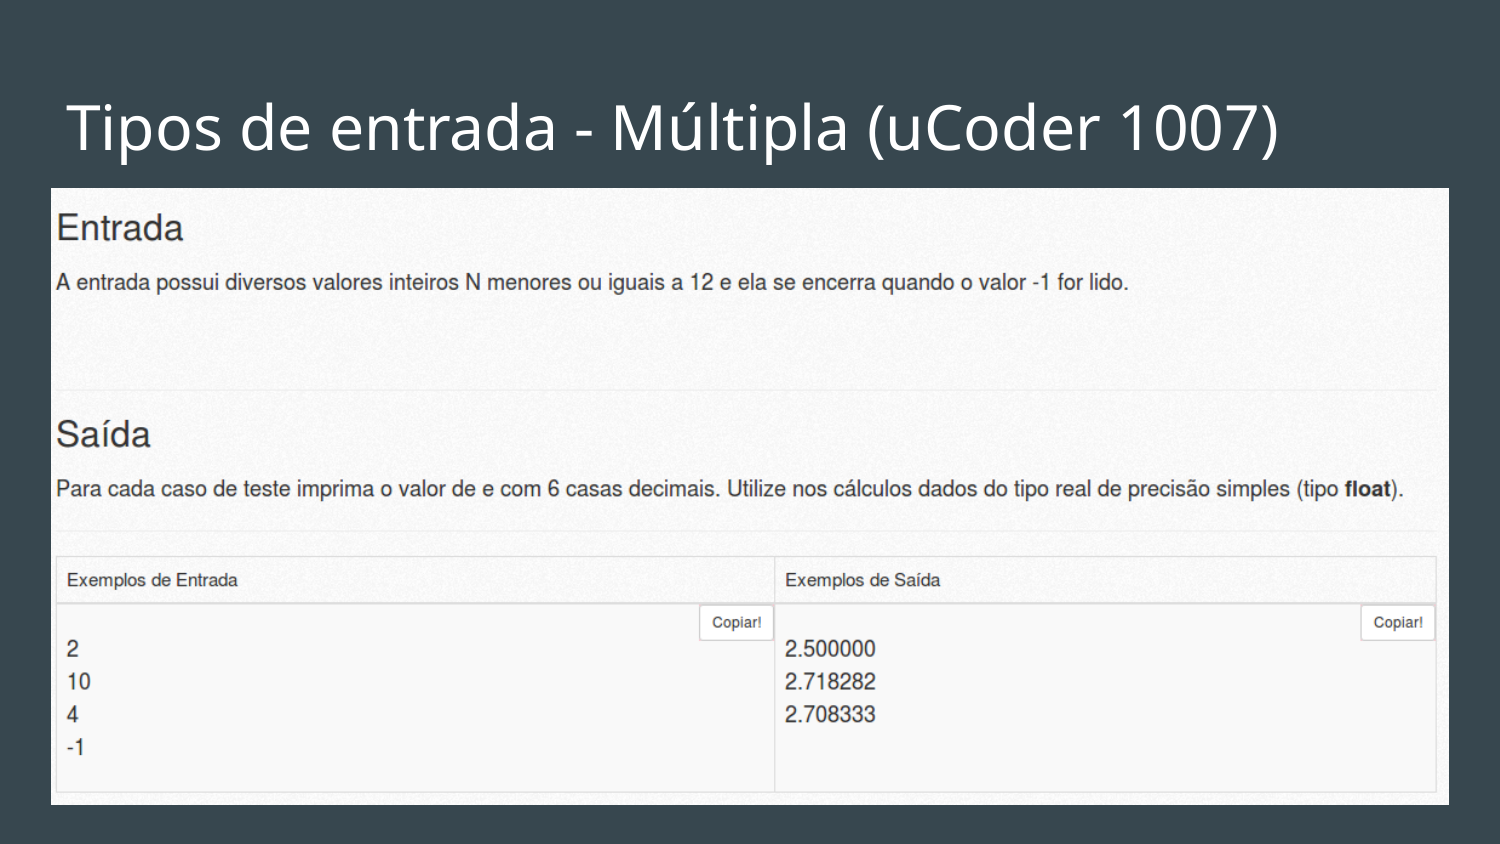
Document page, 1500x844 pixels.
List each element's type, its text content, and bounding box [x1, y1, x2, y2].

title Tipos de entrada - Múltipla (uCoder 1007) [51, 72, 1449, 167]
picture [50, 188, 1450, 805]
